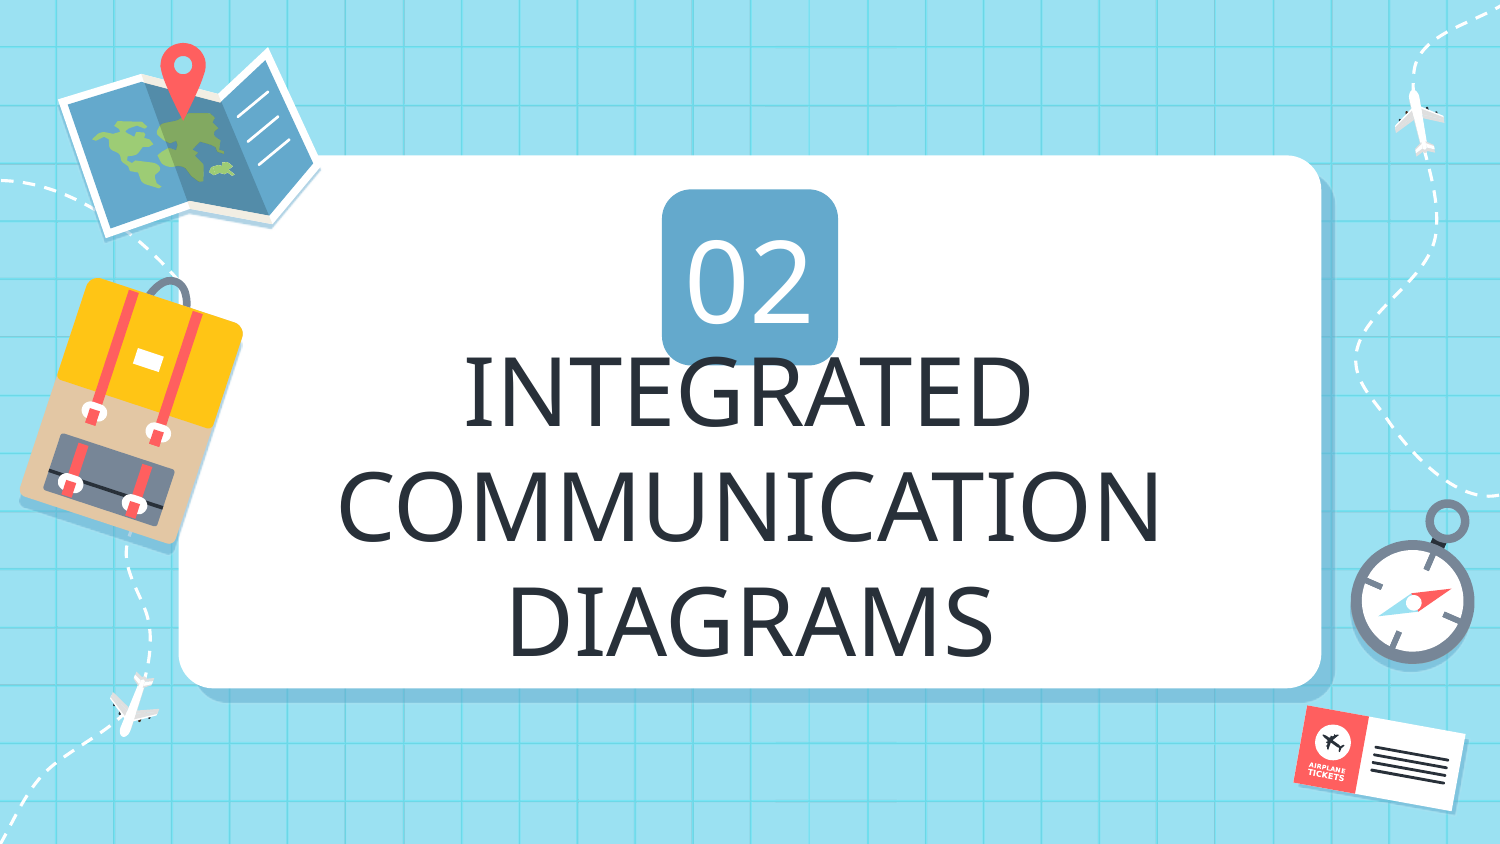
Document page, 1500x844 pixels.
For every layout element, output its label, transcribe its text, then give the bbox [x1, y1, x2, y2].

title 02 [661, 189, 839, 366]
title INTEGRATED COMMUNICATION DIAGRAMS [177, 434, 1323, 573]
